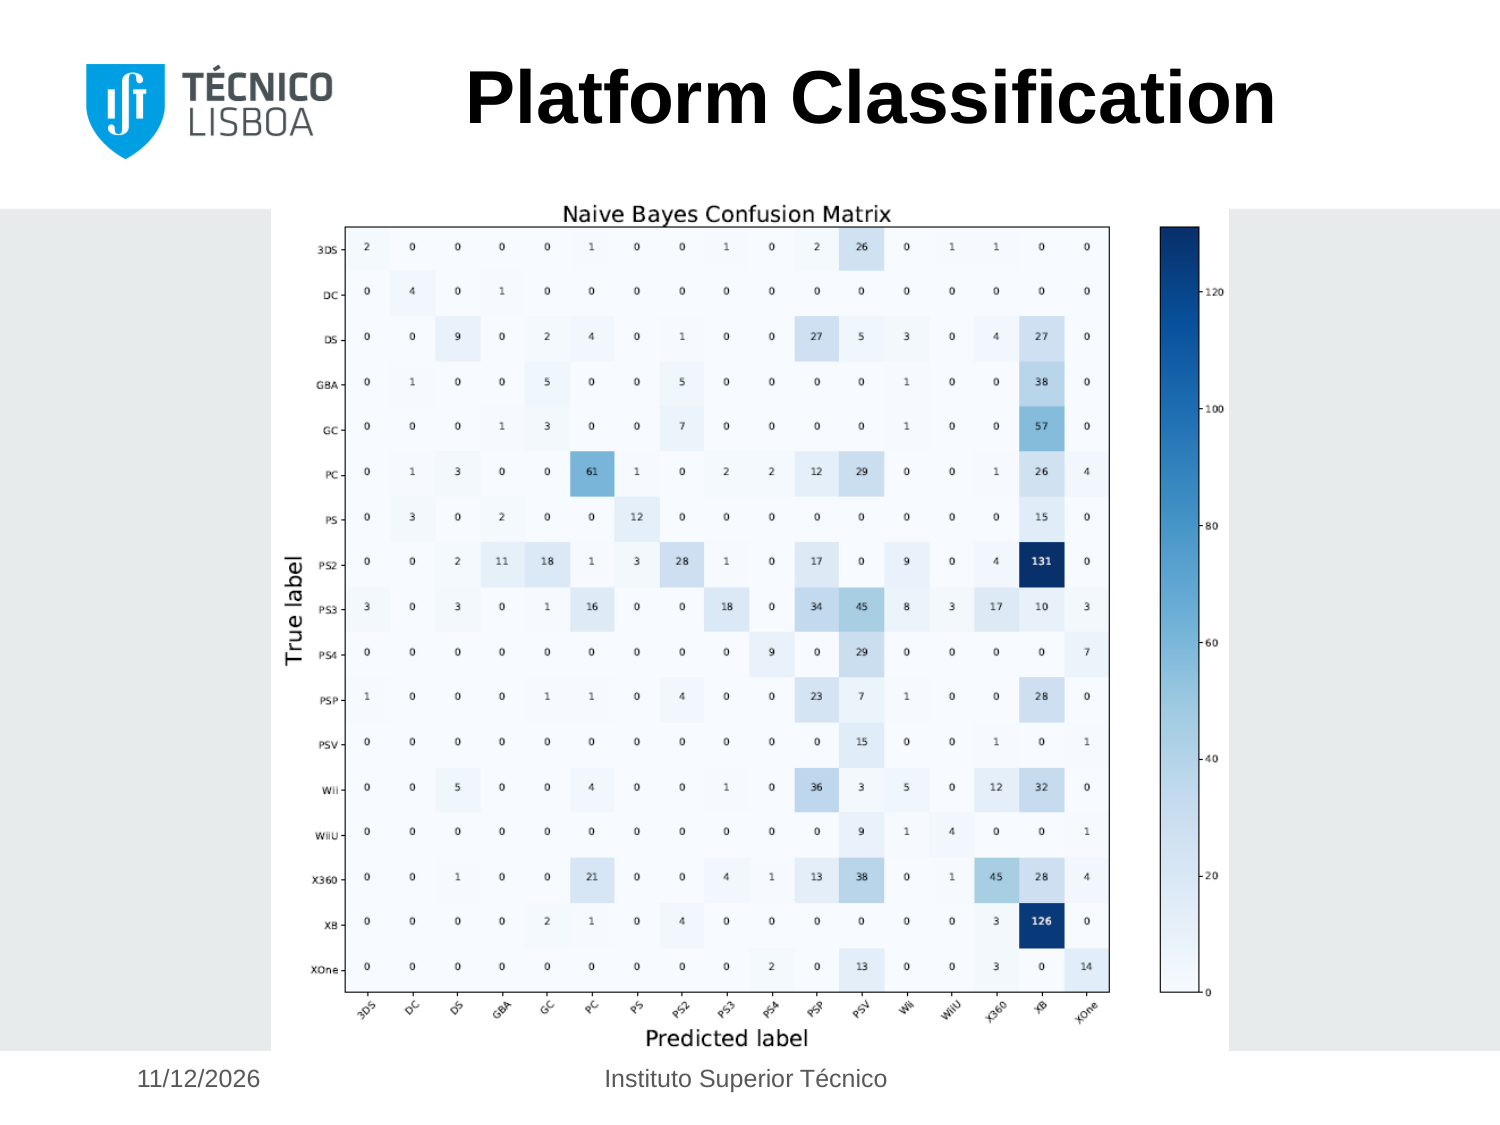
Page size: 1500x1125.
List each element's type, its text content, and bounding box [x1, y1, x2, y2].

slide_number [121, 1052, 425, 1103]
footer Instituto Superior Técnico [512, 1061, 988, 1103]
title Platform Classification [244, 22, 1500, 165]
picture [0, 0, 1500, 1125]
